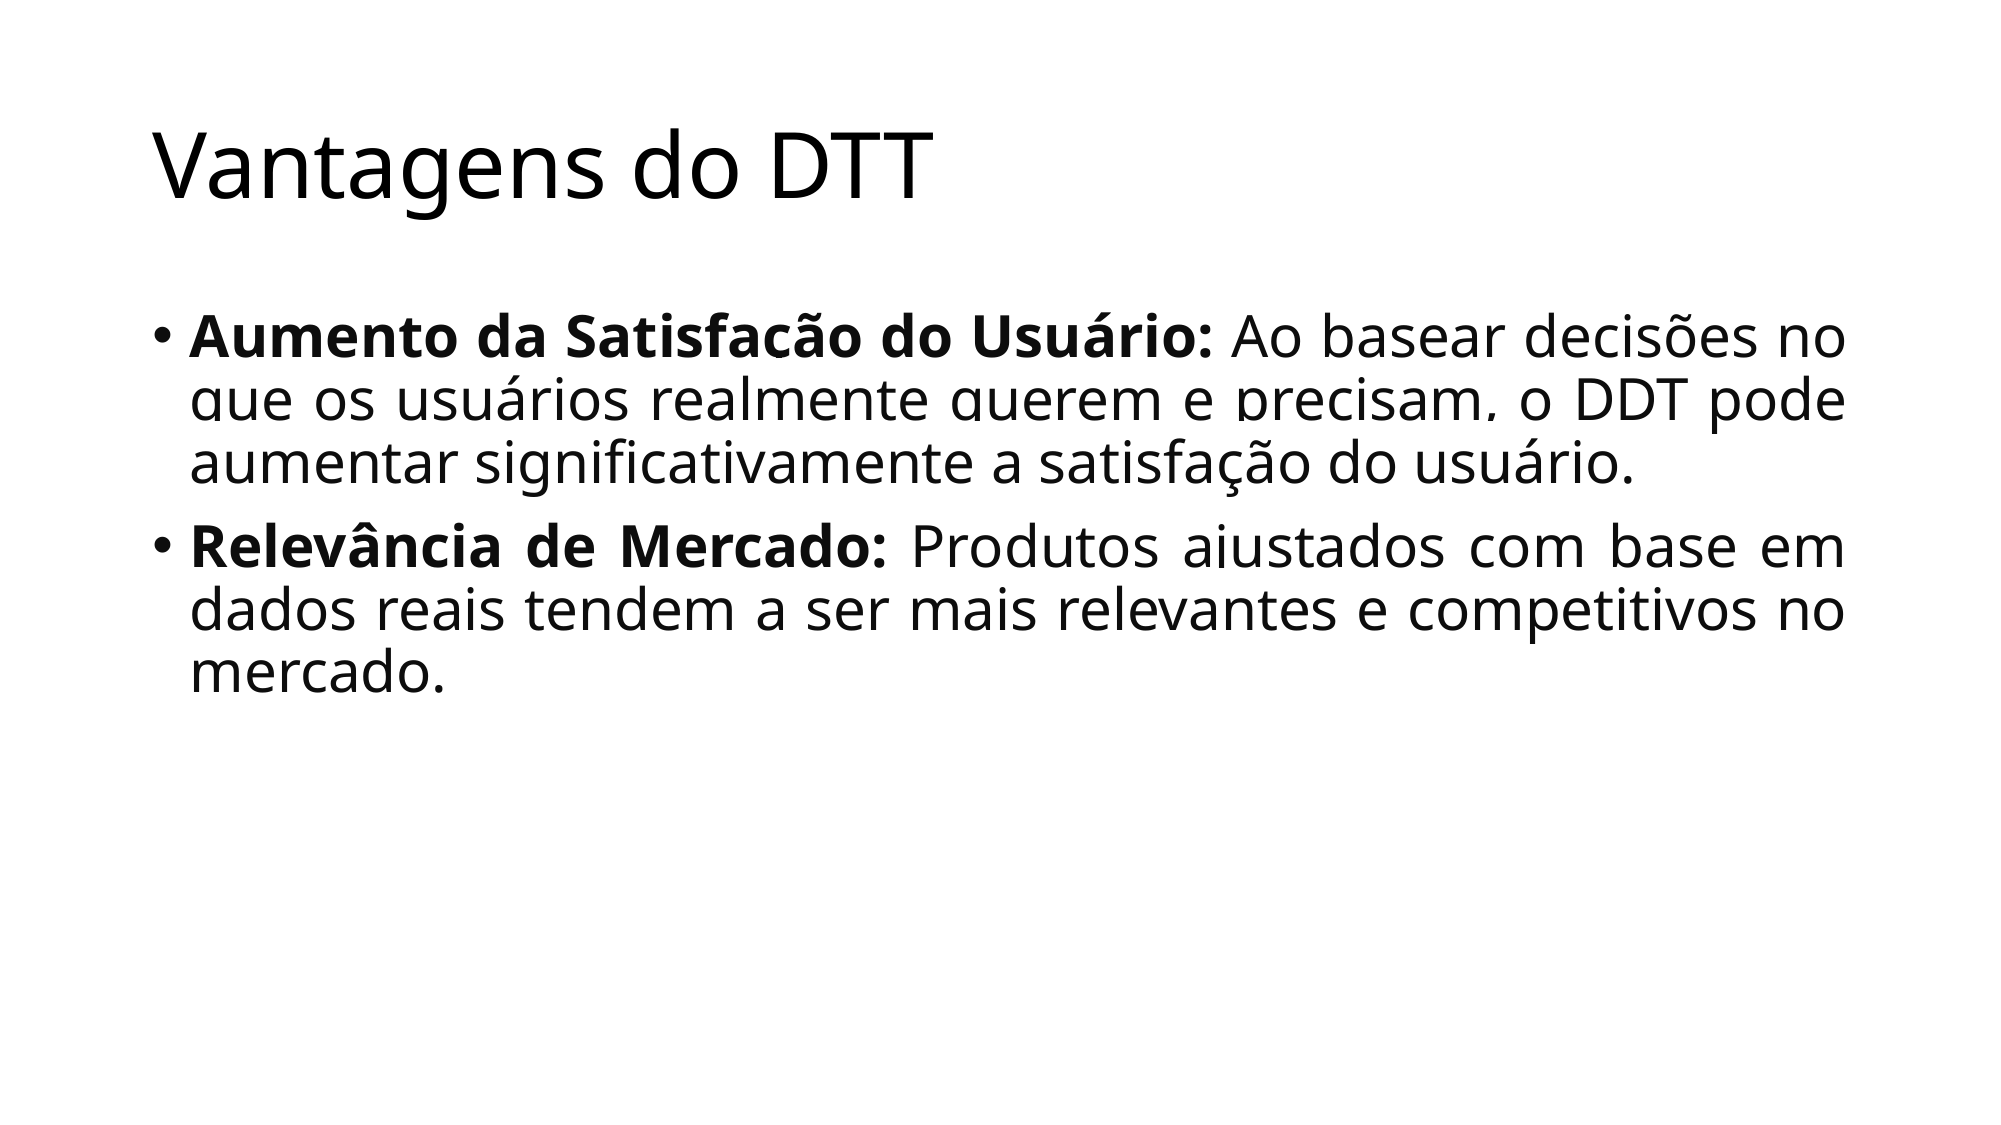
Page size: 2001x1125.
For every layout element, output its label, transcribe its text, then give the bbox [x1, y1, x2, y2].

title Vantagens do DTT [137, 59, 1863, 278]
list Aumento da Satisfação do Usuário: Ao basear decisões no que os usuários realmente querem e precisam, o DDT pode aumentar significativamente a satisfação do usuário. Relevância de Mercado: Produtos ajustados com base em dados reais tendem a ser mais relevantes e competitivos no mercado. [137, 299, 1863, 1014]
